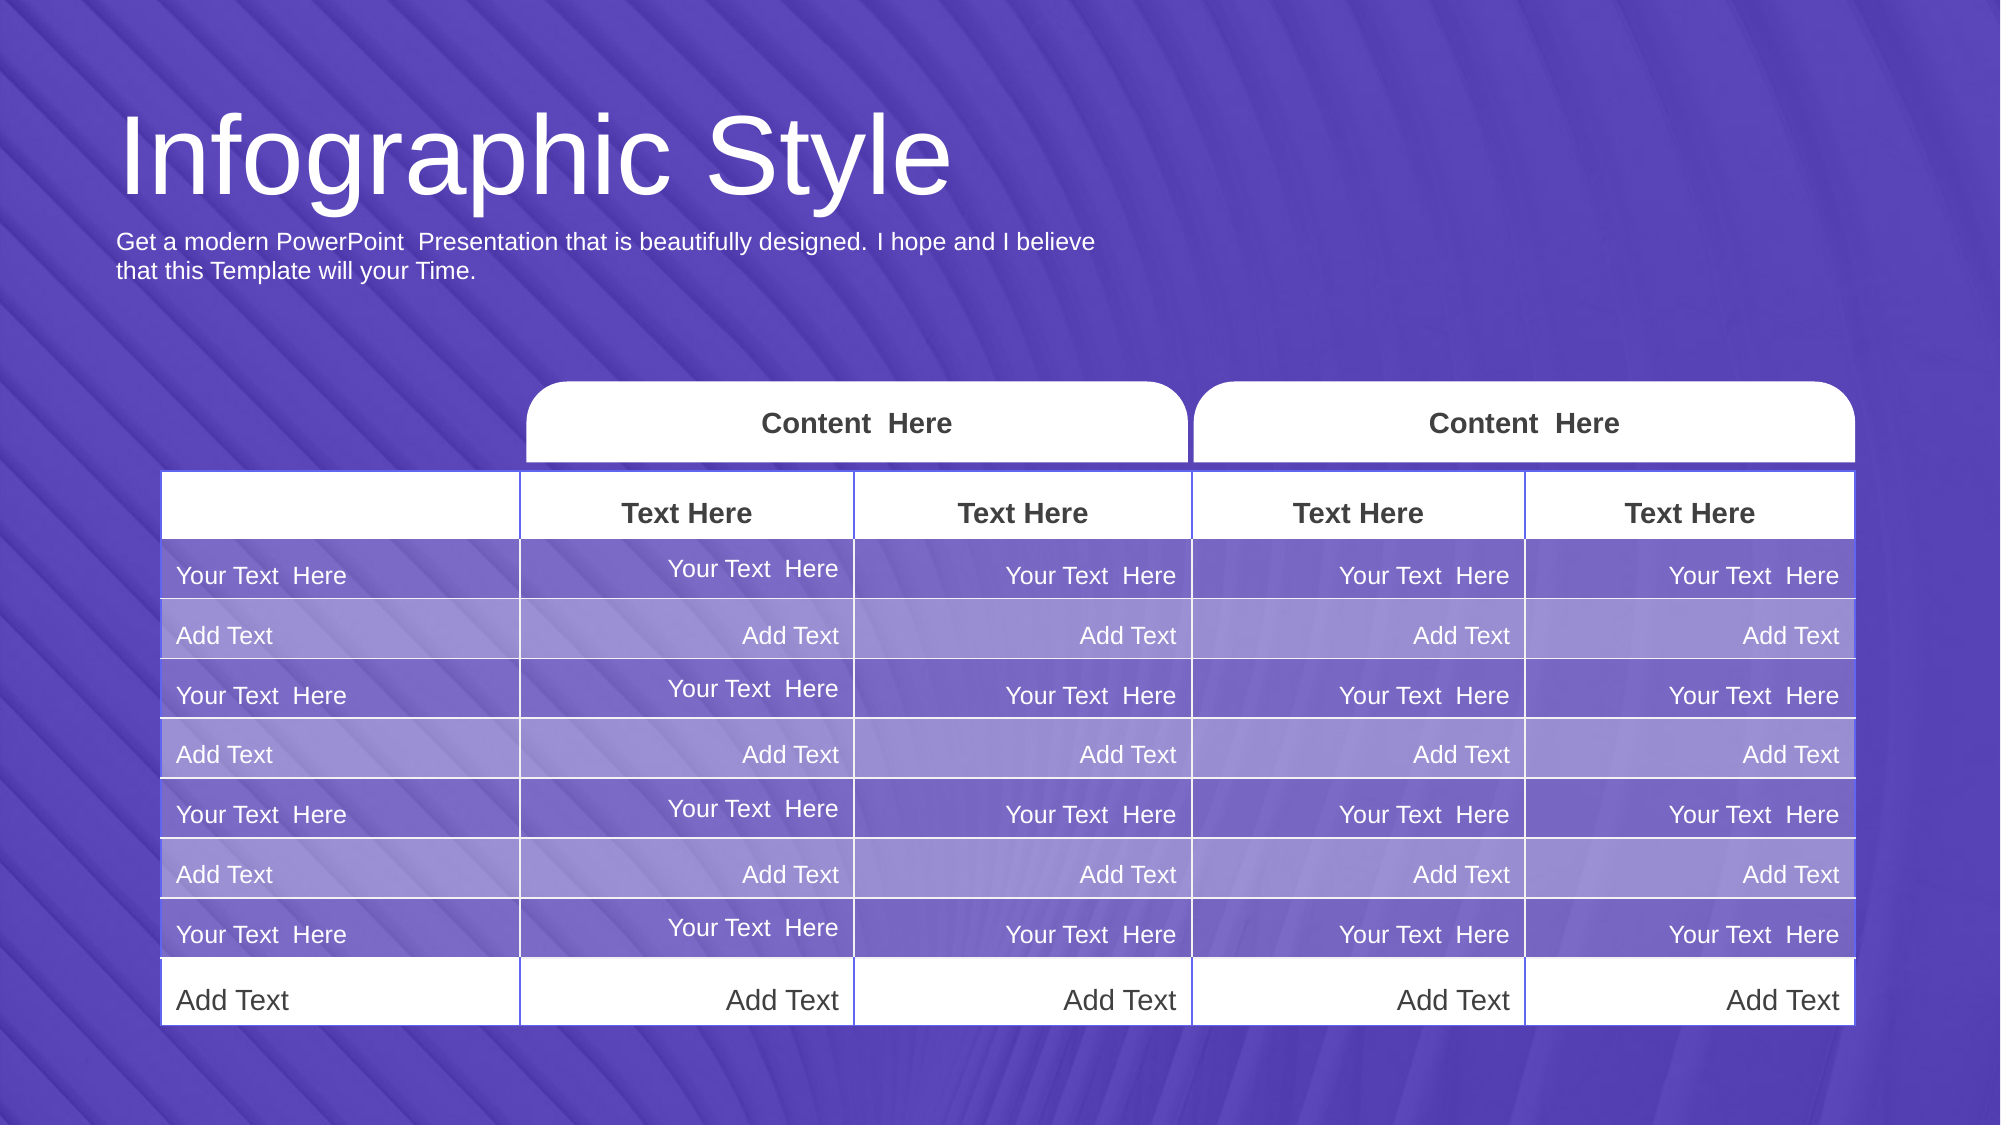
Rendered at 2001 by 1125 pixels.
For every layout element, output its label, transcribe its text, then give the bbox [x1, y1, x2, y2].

text_box Infographic Style [102, 74, 1118, 224]
table_cell Add Text [855, 959, 1191, 1025]
text_box Content Here [658, 396, 1056, 447]
table_cell Your Text Here [1526, 659, 1854, 717]
table_cell Add Text [521, 599, 853, 658]
table_cell Your Text Here [521, 539, 853, 598]
table_cell Your Text Here [162, 899, 519, 957]
table_cell Add Text [521, 959, 853, 1025]
text_box Content Here [1326, 396, 1723, 447]
table_header Text Here [1193, 472, 1524, 539]
text_box [525, 380, 1189, 464]
table_cell Add Text [1193, 719, 1524, 777]
table_cell Add Text [855, 719, 1191, 777]
table_cell Your Text Here [855, 539, 1191, 598]
table_cell Your Text Here [1526, 779, 1854, 837]
table_cell Your Text Here [521, 899, 853, 957]
table_cell Add Text [1526, 719, 1854, 777]
table_header Text Here [1526, 472, 1854, 539]
table_cell Your Text Here [1193, 779, 1524, 837]
table_cell Your Text Here [162, 539, 519, 598]
table_cell Your Text Here [1193, 659, 1524, 717]
table_cell Add Text [1193, 599, 1524, 658]
table_cell Your Text Here [162, 659, 519, 717]
table_cell Your Text Here [855, 659, 1191, 717]
table_cell Add Text [1526, 599, 1854, 658]
table_cell Add Text [1526, 959, 1854, 1025]
table_cell Add Text [855, 839, 1191, 897]
table_cell Add Text [855, 599, 1191, 658]
table_cell Your Text Here [521, 659, 853, 717]
table_cell Add Text [162, 599, 519, 658]
text_box [1192, 380, 1857, 464]
table_cell Add Text [1526, 839, 1854, 897]
table_cell Add Text [521, 839, 853, 897]
table_cell Your Text Here [1193, 899, 1524, 957]
table_header Text Here [855, 472, 1191, 539]
table_cell Add Text [162, 719, 519, 777]
table_cell Your Text Here [1526, 539, 1854, 598]
table_header Text Here [521, 472, 853, 539]
table_cell Your Text Here [855, 899, 1191, 957]
table_cell Your Text Here [1526, 899, 1854, 957]
table_header [162, 472, 519, 539]
table_cell Add Text [162, 959, 519, 1025]
table_cell Add Text [1193, 959, 1524, 1025]
text_box Get a modern PowerPoint Presentation that is beautifully designed. I hope and I believe that this Template will your Time. [101, 217, 1113, 293]
table_cell Your Text Here [162, 779, 519, 837]
table_cell Add Text [162, 839, 519, 897]
table_cell Your Text Here [855, 779, 1191, 837]
table_cell Add Text [521, 719, 853, 777]
picture [0, 0, 2001, 1125]
table_cell Your Text Here [1193, 539, 1524, 598]
table_cell Your Text Here [521, 779, 853, 837]
table_cell Add Text [1193, 839, 1524, 897]
